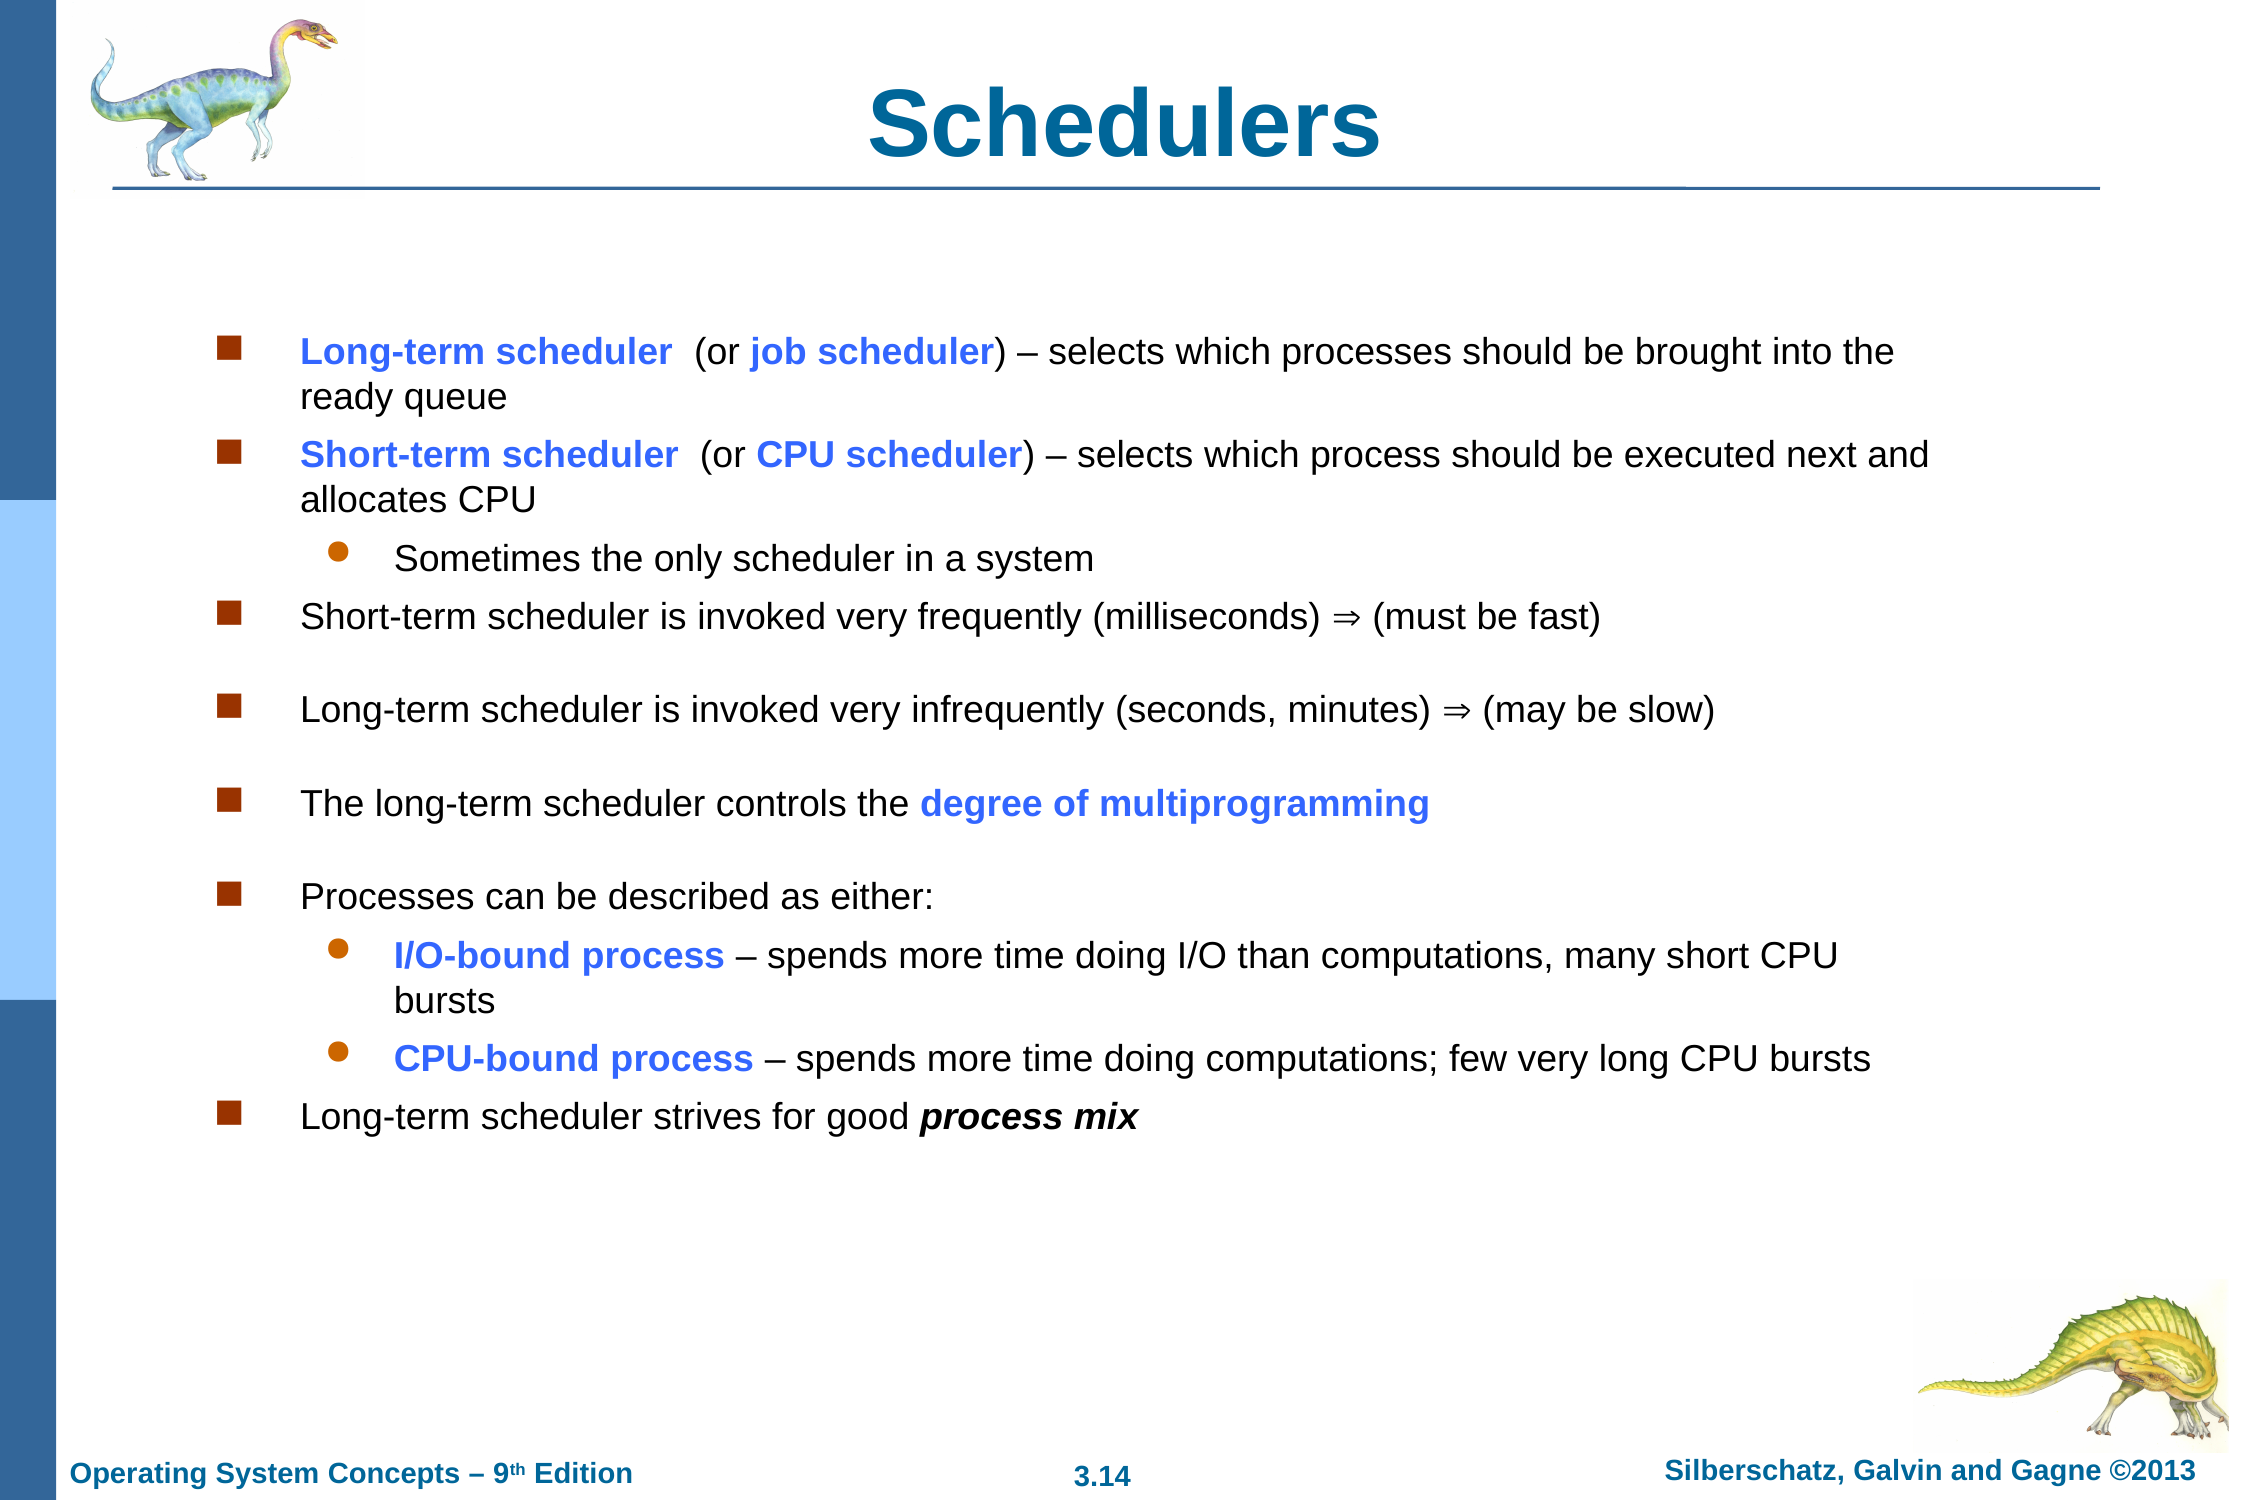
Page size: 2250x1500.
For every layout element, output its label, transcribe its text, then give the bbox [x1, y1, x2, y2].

list Long-term scheduler (or job scheduler) – selects which processes should be brought into the ready queue Short-term scheduler (or CPU scheduler) – selects which process should be executed next and allocates CPU Sometimes the only scheduler in a system Short-term scheduler is invoked very frequently (milliseconds)  (must be fast) Long-term scheduler is invoked very infrequently (seconds, minutes)  (may be slow) The long-term scheduler controls the degree of multiprogramming Processes can be described as either: I/O-bound process – spends more time doing I/O than computations, many short CPU bursts CPU-bound process – spends more time doing computations; few very long CPU bursts Long-term scheduler strives for good process mix [198, 316, 1971, 1269]
picture [1913, 1279, 2229, 1453]
picture [70, 0, 365, 199]
title Schedulers [112, 60, 2138, 187]
